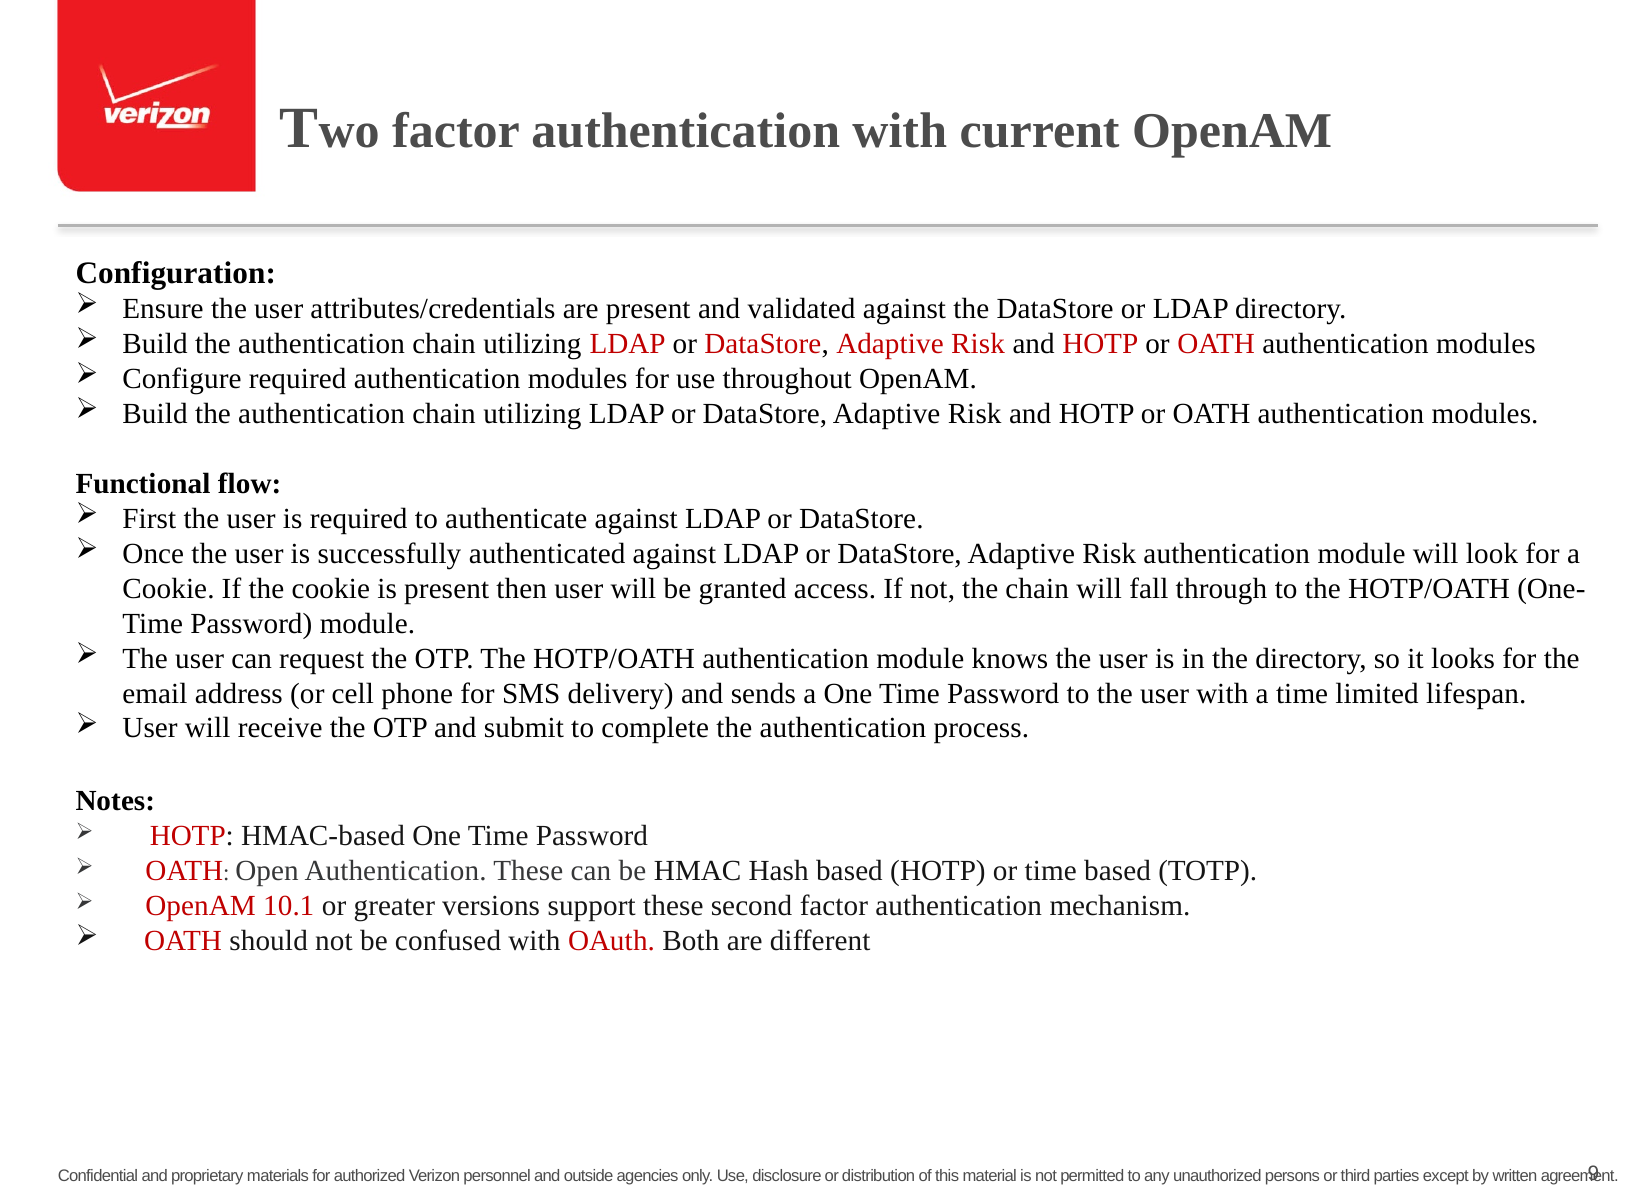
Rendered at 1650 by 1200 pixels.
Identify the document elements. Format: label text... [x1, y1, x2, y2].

picture [0, 0, 1650, 1200]
title Two factor authentication with current OpenAM [279, 57, 1425, 160]
text_box Configuration: Ensure the user attributes/credentials are present and validated against the DataStore or LDAP directory. Build the authentication chain utilizing LDAP or DataStore, Adaptive Risk and HOTP or OATH authentication modules Configure required authentication modules for use throughout OpenAM. Build the authentication chain utilizing LDAP or DataStore, Adaptive Risk and HOTP or OATH authentication modules. Functional flow: First the user is required to authenticate against LDAP or DataStore. Once the user is successfully authenticated against LDAP or DataStore, Adaptive Risk authentication module will look for a Cookie. If the cookie is present then user will be granted access. If not, the chain will fall through to the HOTP/OATH (One-Time Password) module. The user can request the OTP. The HOTP/OATH authentication module knows the user is in the directory, so it looks for the email address (or cell phone for SMS delivery) and sends a One Time Password to the user with a time limited lifespan. User will receive the OTP and submit to complete the authentication process. Notes: HOTP: HMAC-based One Time Password OATH: Open Authentication. These can be HMAC Hash based (HOTP) or time based (TOTP). OpenAM 10.1 or greater versions support these second factor authentication mechanism. OATH should not be confused with OAuth. Both are different [59, 243, 1613, 965]
